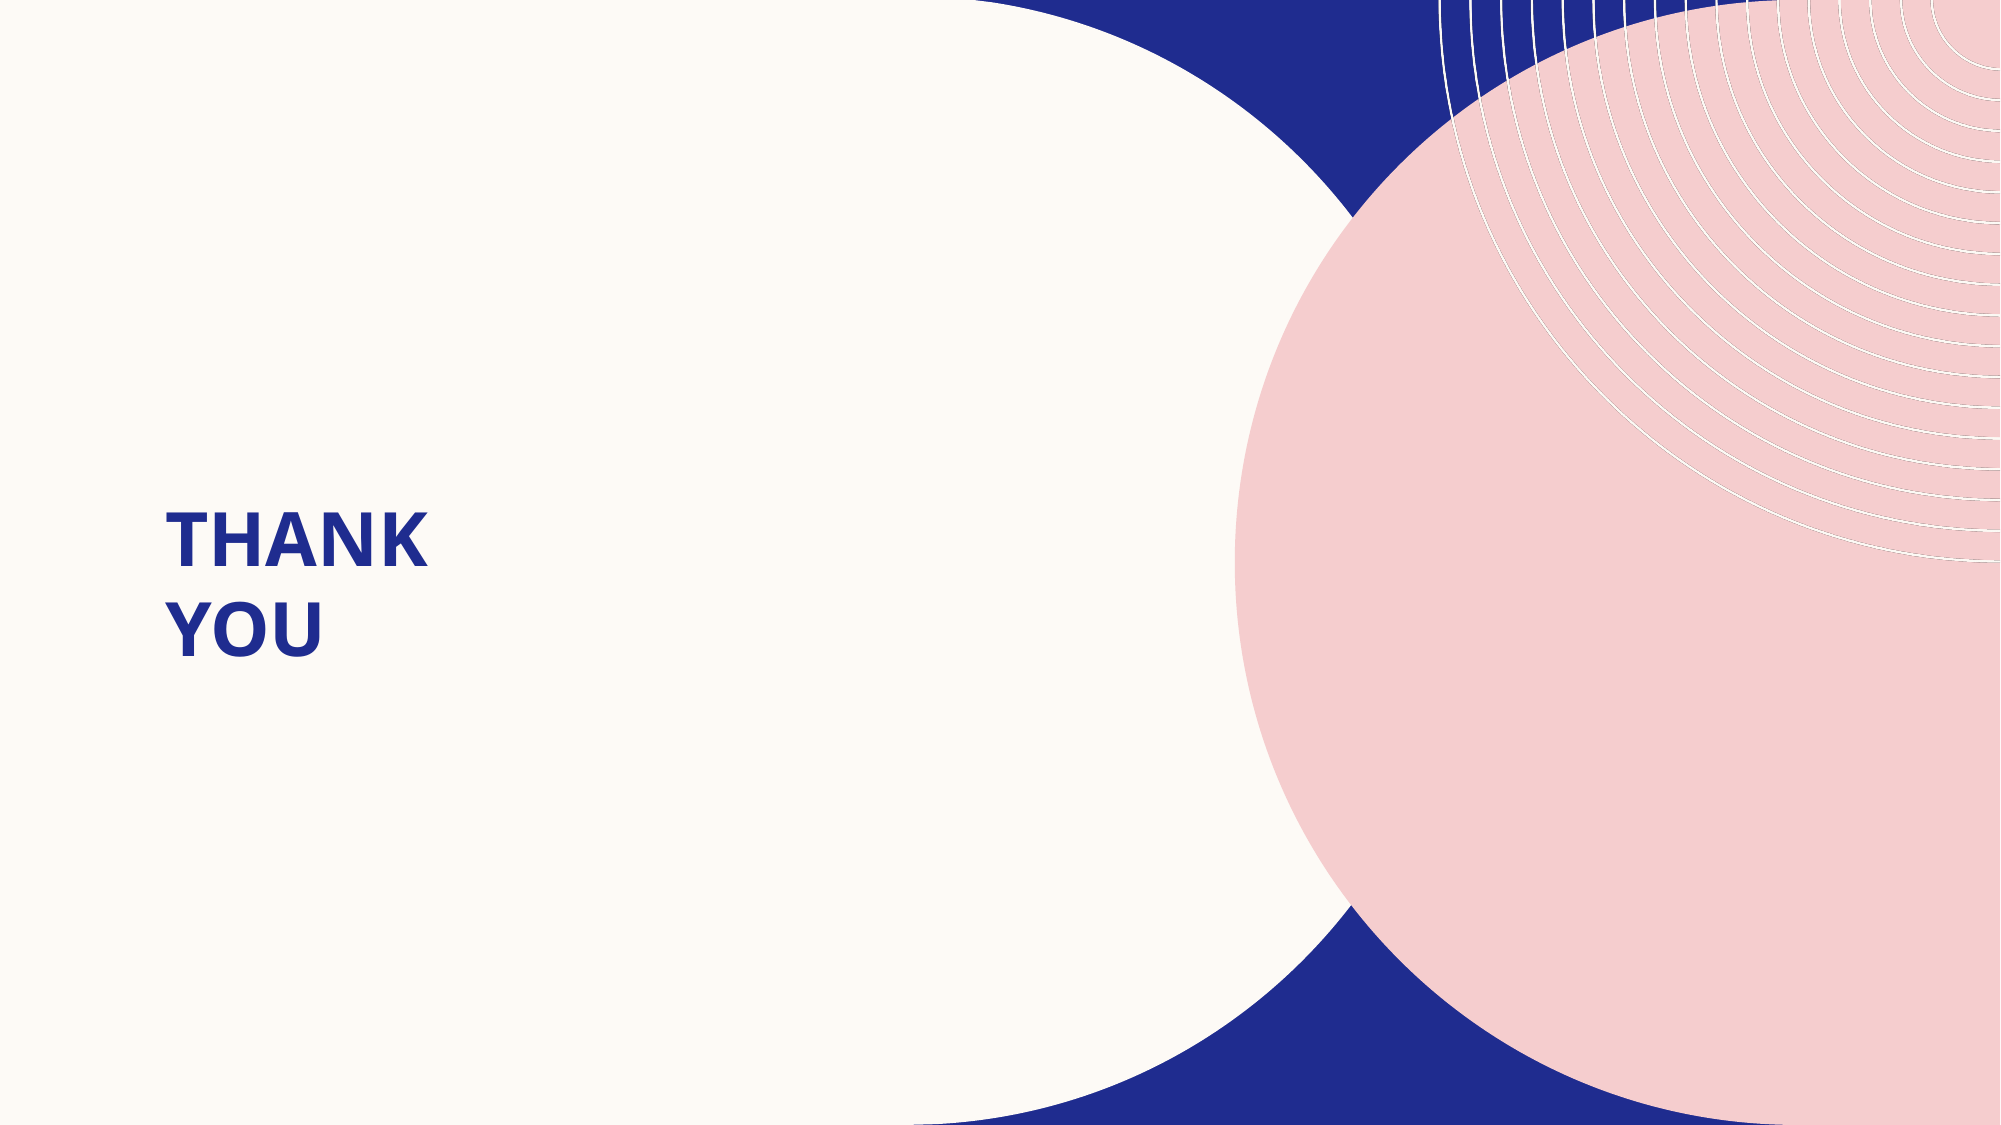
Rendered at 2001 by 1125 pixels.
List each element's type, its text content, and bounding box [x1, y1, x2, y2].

title Thank you [150, 453, 1088, 672]
picture [1438, 0, 2001, 563]
